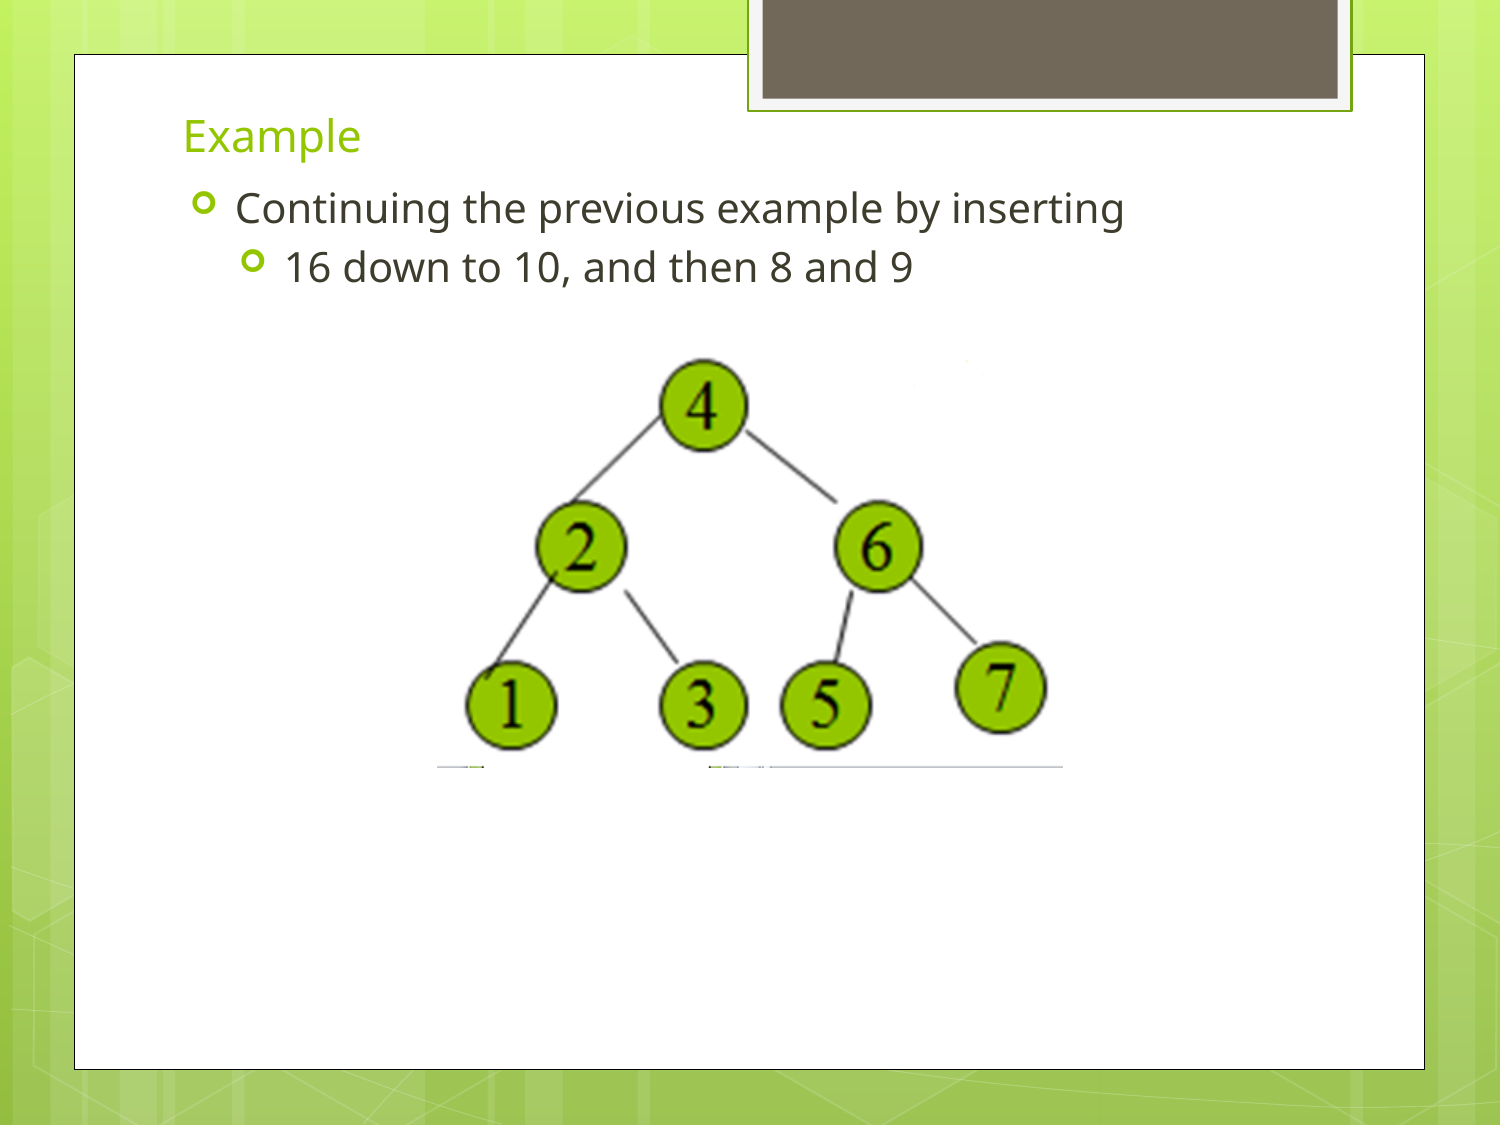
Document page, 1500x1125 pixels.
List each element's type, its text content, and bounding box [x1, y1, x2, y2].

picture [437, 356, 1063, 769]
list Continuing the previous example by inserting 16 down to 10, and then 8 and 9 [163, 174, 1276, 750]
title Example [167, 99, 1320, 169]
